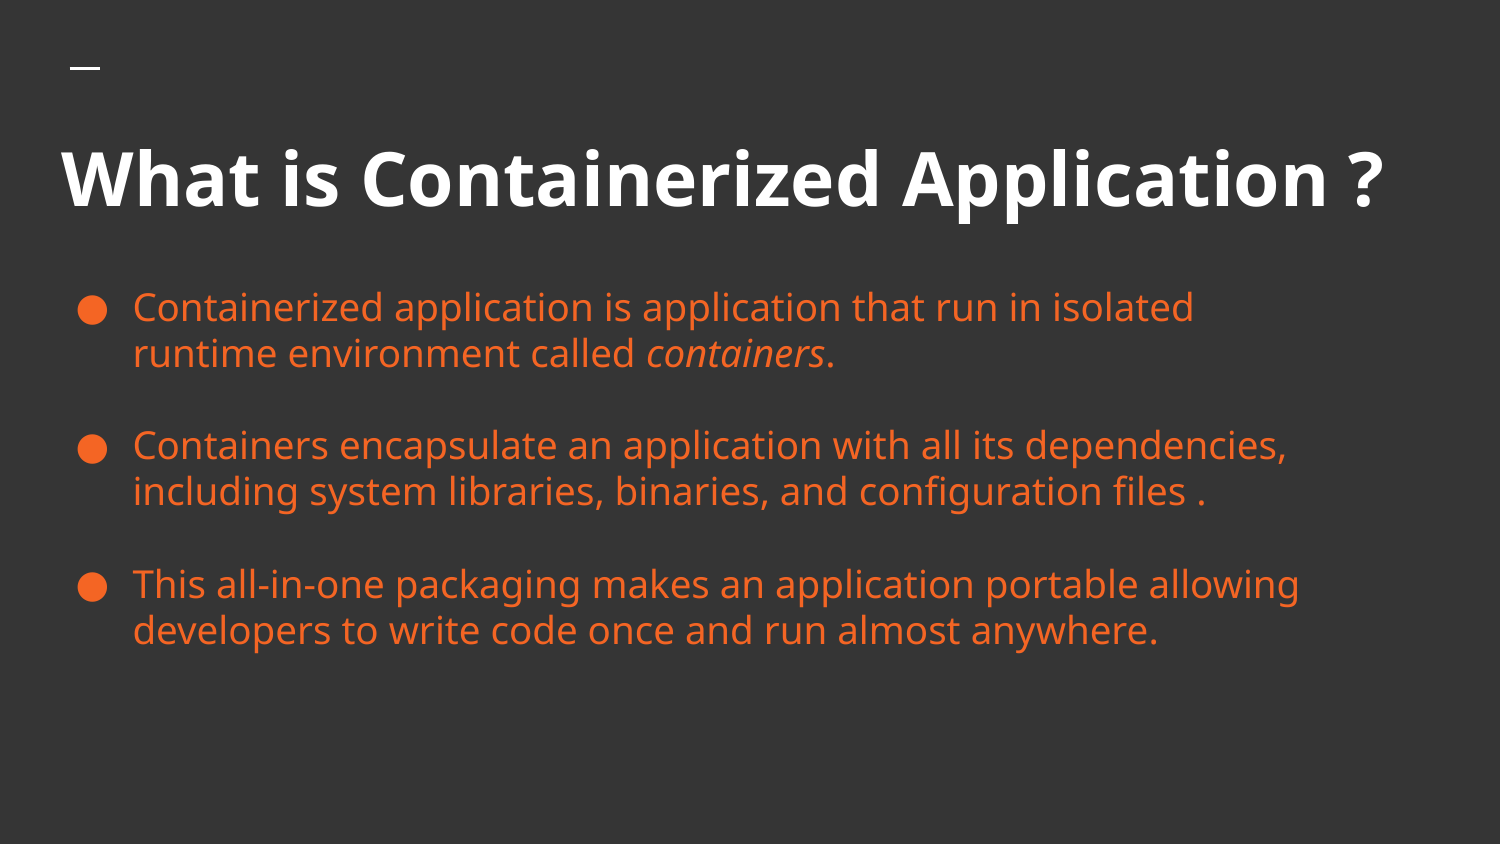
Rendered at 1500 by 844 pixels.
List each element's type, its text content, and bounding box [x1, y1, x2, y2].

text_box Containerized application is application that run in isolated runtime environment called containers. Containers encapsulate an application with all its dependencies, including system libraries, binaries, and configuration files . This all-in-one packaging makes an application portable allowing developers to write code once and run almost anywhere. [42, 267, 1350, 668]
title What is Containerized Application ? [46, 116, 1463, 229]
